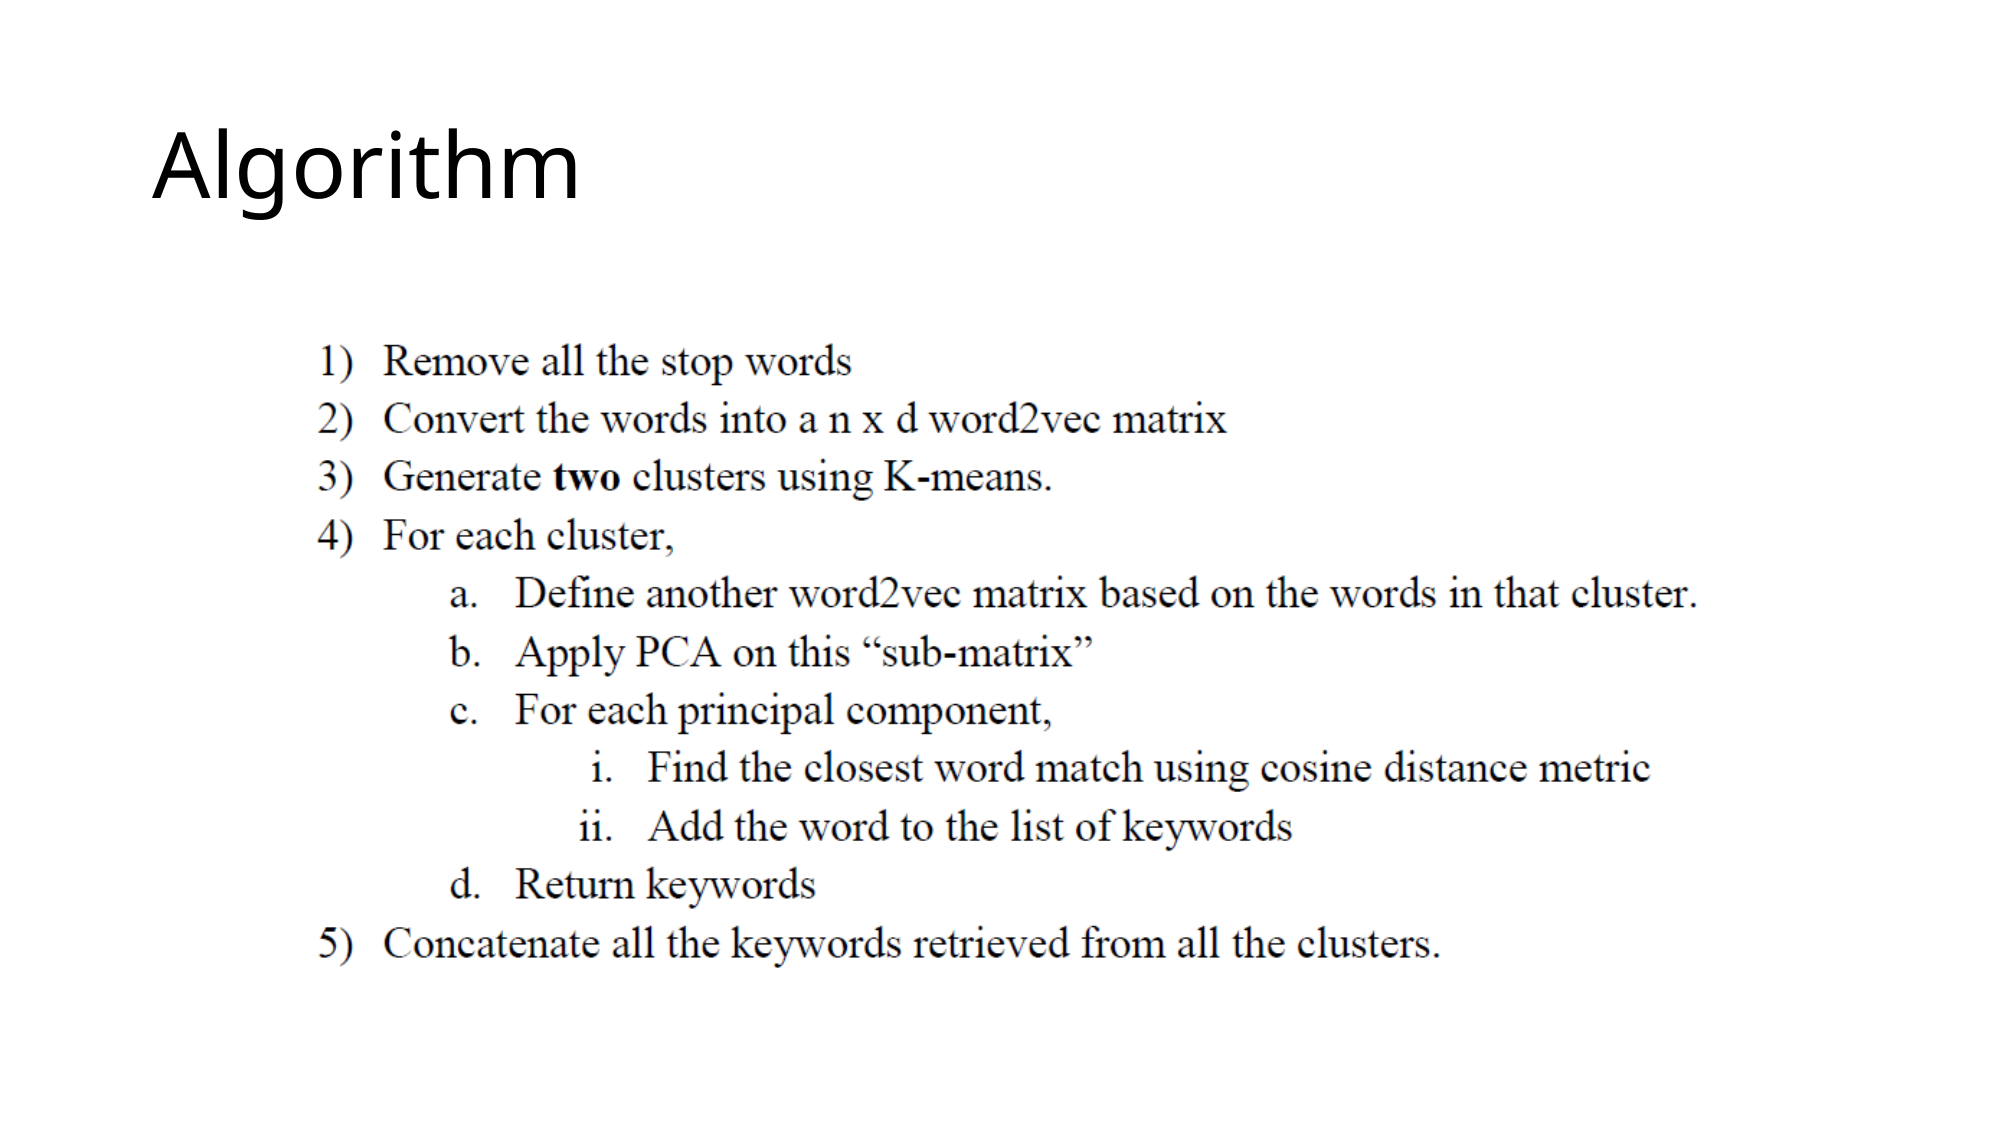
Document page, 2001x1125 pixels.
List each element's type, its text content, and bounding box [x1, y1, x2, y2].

title Algorithm [137, 59, 1863, 278]
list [277, 299, 1723, 1014]
